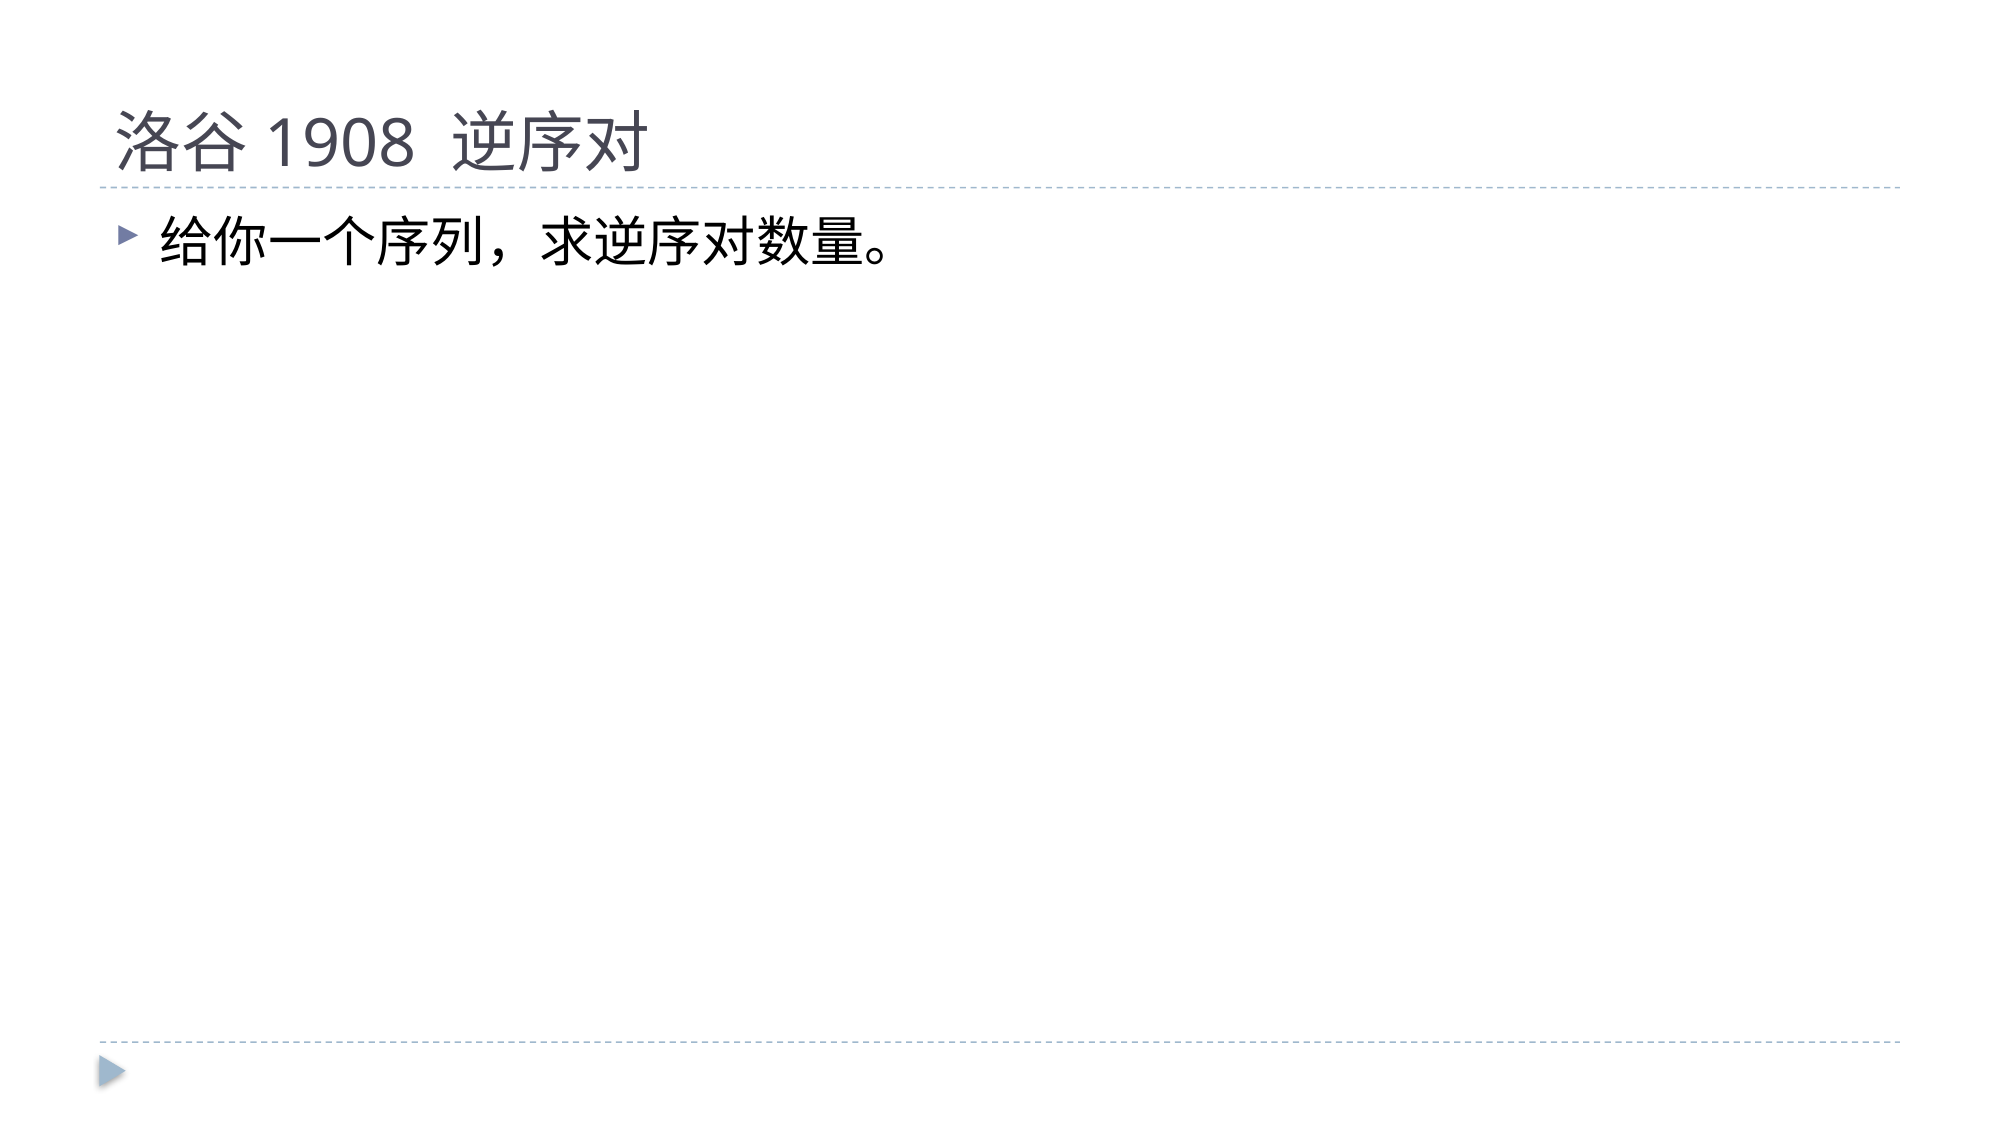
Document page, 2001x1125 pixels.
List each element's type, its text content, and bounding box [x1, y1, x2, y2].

title 洛谷1908 逆序对 [99, 24, 1900, 188]
